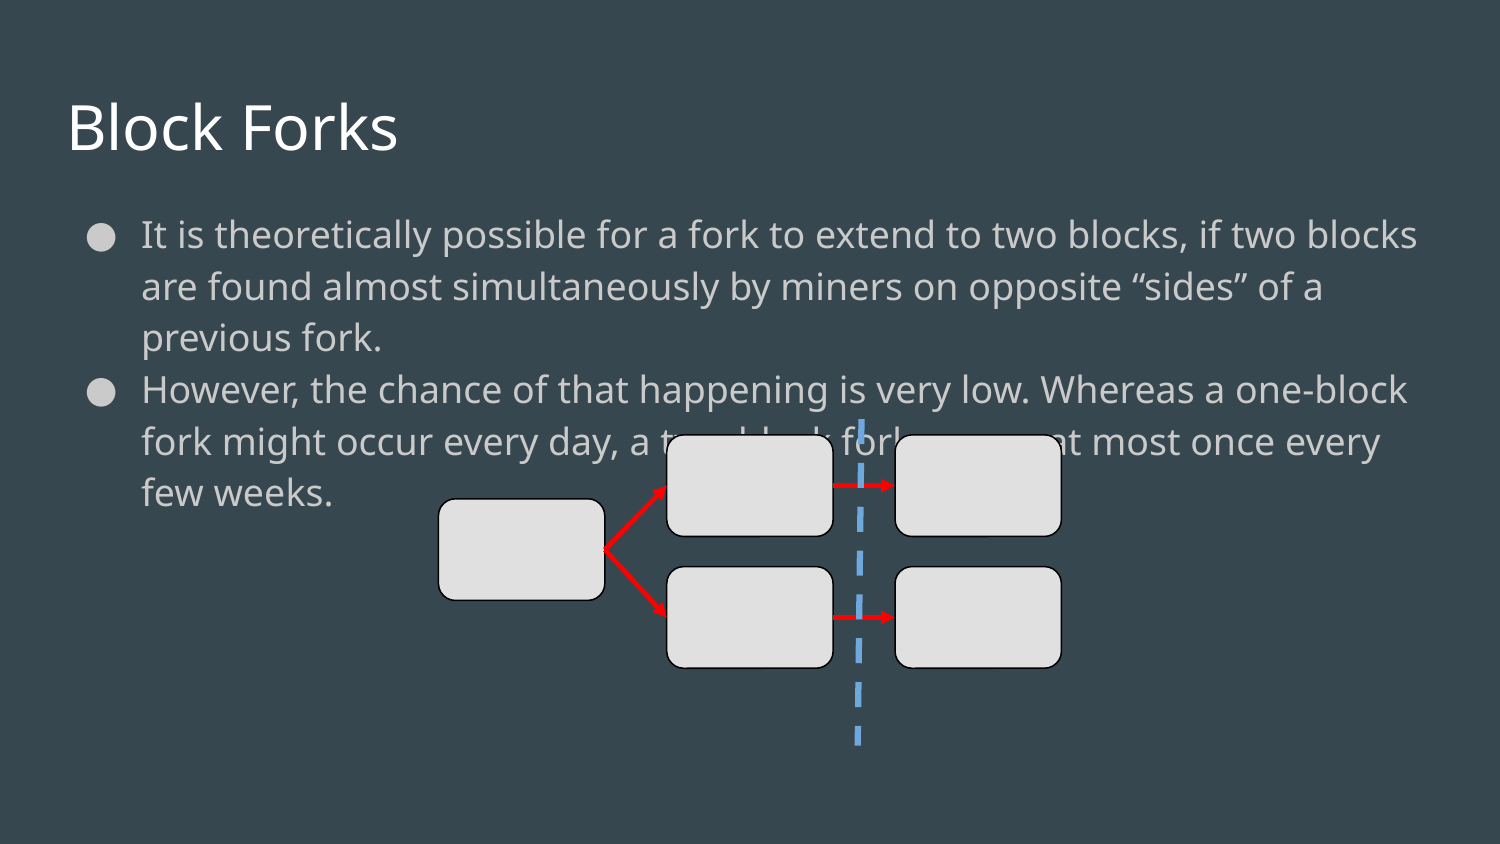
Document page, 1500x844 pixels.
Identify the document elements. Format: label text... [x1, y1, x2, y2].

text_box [857, 418, 862, 746]
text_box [438, 434, 852, 669]
title Block Forks [51, 72, 1449, 167]
list It is theoretically possible for a fork to extend to two blocks, if two blocks are found almost simultaneously by miners on opposite “sides” of a previous fork. However, the chance of that happening is very low. Whereas a one-block fork might occur every day, a two-block fork occurs at most once every few weeks. [51, 189, 1449, 413]
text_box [866, 434, 1062, 669]
